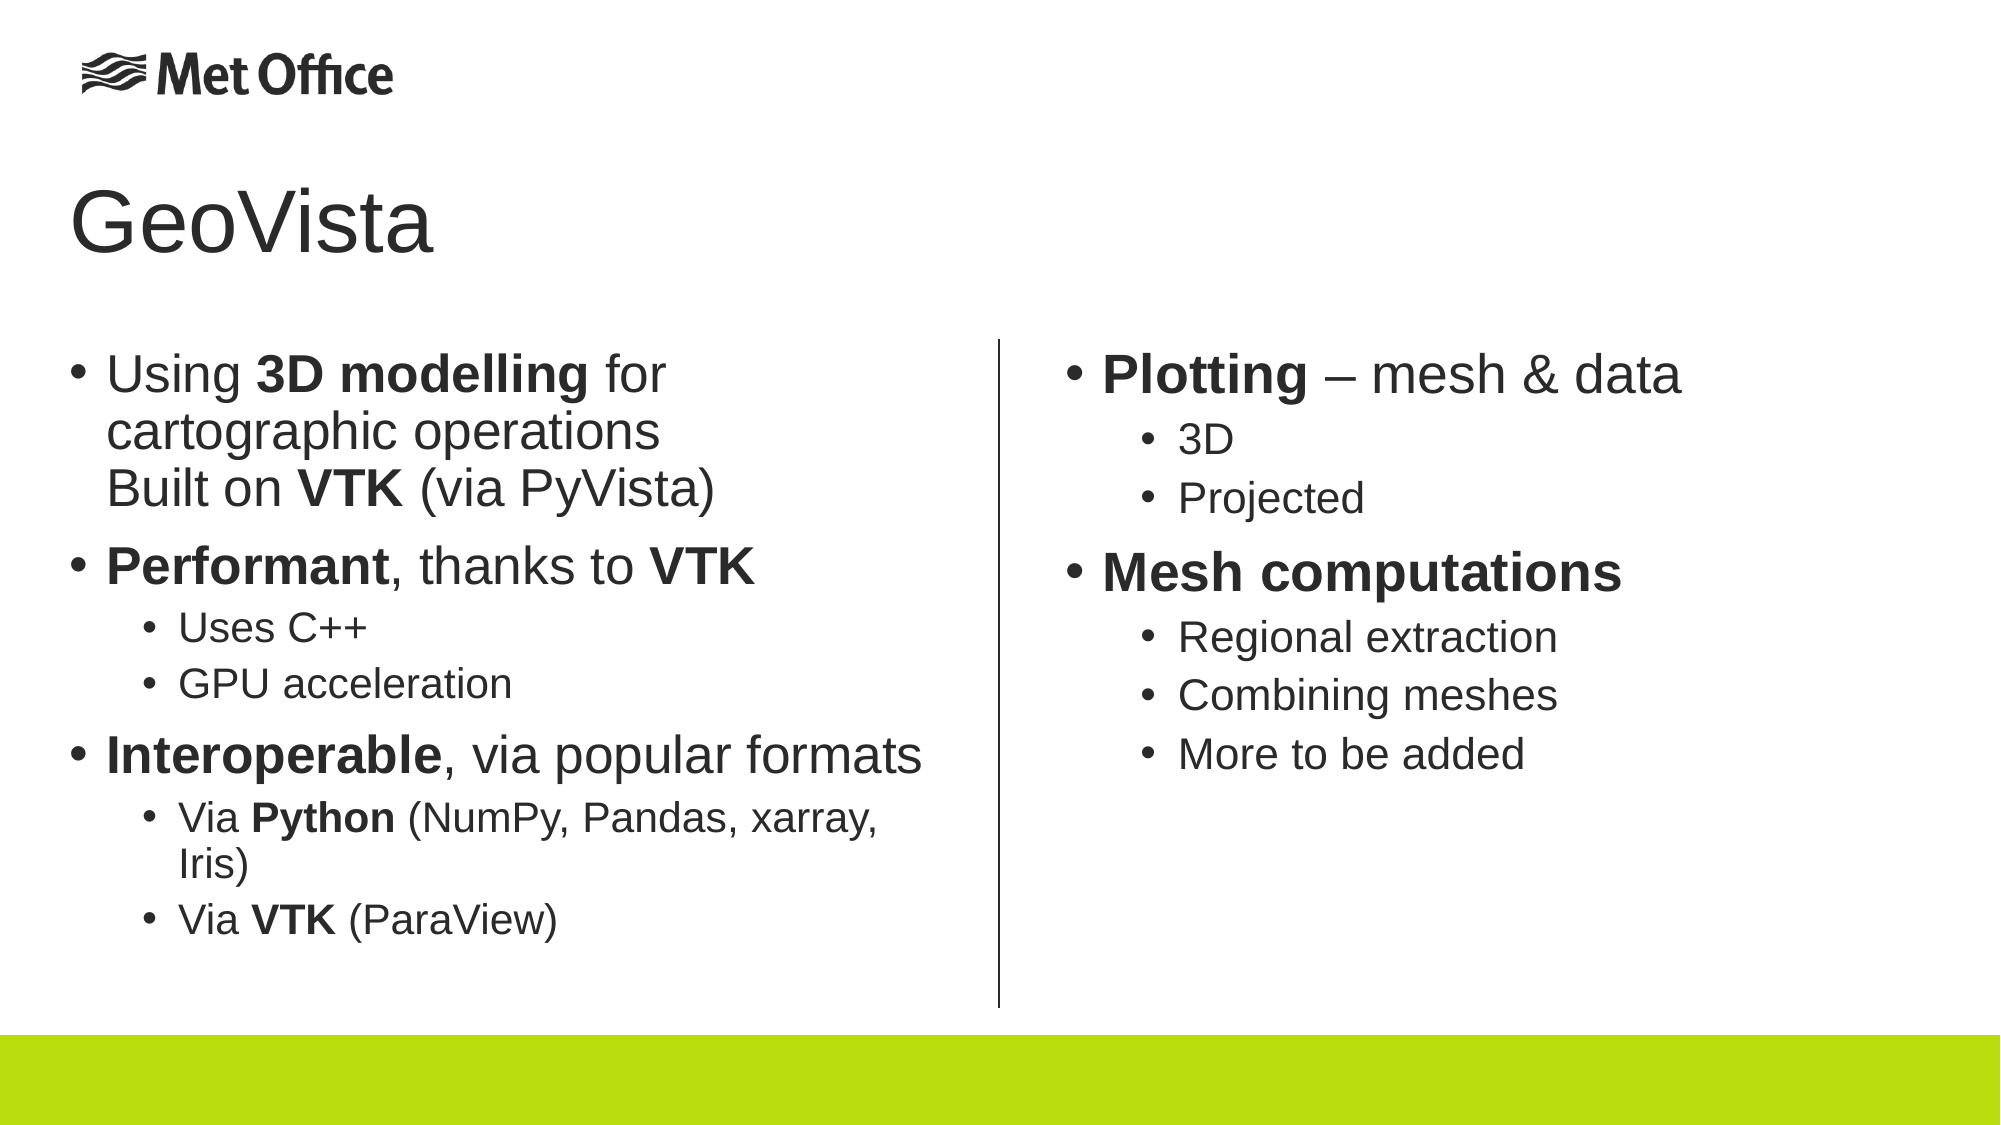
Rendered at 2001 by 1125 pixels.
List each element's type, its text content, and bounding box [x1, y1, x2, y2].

list Using 3D modelling for cartographic operations Built on VTK (via PyVista) Performant, thanks to VTK Uses C++ GPU acceleration Interoperable, via popular formats Via Python (NumPy, Pandas, xarray, Iris) Via VTK (ParaView) [55, 338, 950, 1008]
list Plotting – mesh & data 3D Projected Mesh computations Regional extraction Combining meshes More to be added [1050, 338, 1945, 1008]
picture [40, 11, 435, 136]
title GeoVista [55, 153, 1945, 279]
